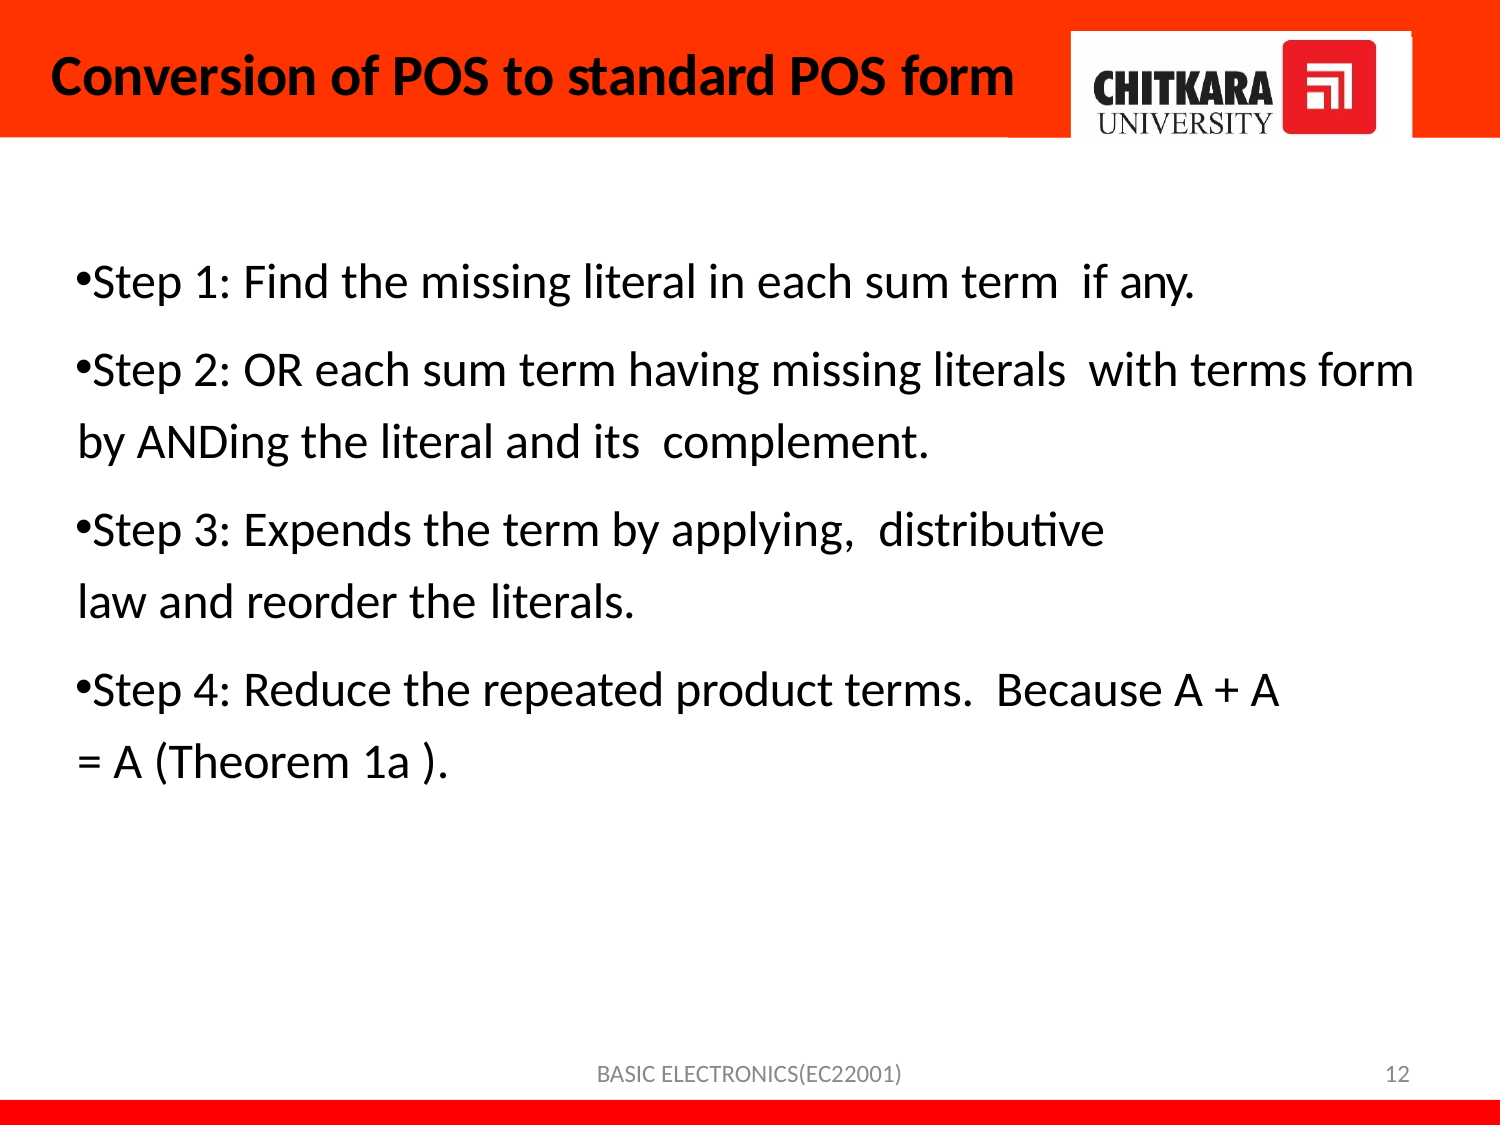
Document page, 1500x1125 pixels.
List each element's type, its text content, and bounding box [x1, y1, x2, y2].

title Conversion of POS to standard POS form [0, 0, 1067, 167]
slide_number 12 [1074, 1042, 1425, 1103]
footer BASIC ELECTRONICS(EC22001) [512, 1042, 988, 1103]
list Step 1: Find the missing literal in each sum term if any. Step 2: OR each sum term having missing literals with terms form by ANDing the literal and its complement. Step 3: Expends the term by applying, distributive law and reorder the literals. Step 4: Reduce the repeated product terms. Because A + A = A (Theorem 1a ). [74, 224, 1426, 875]
picture [1074, 37, 1391, 138]
